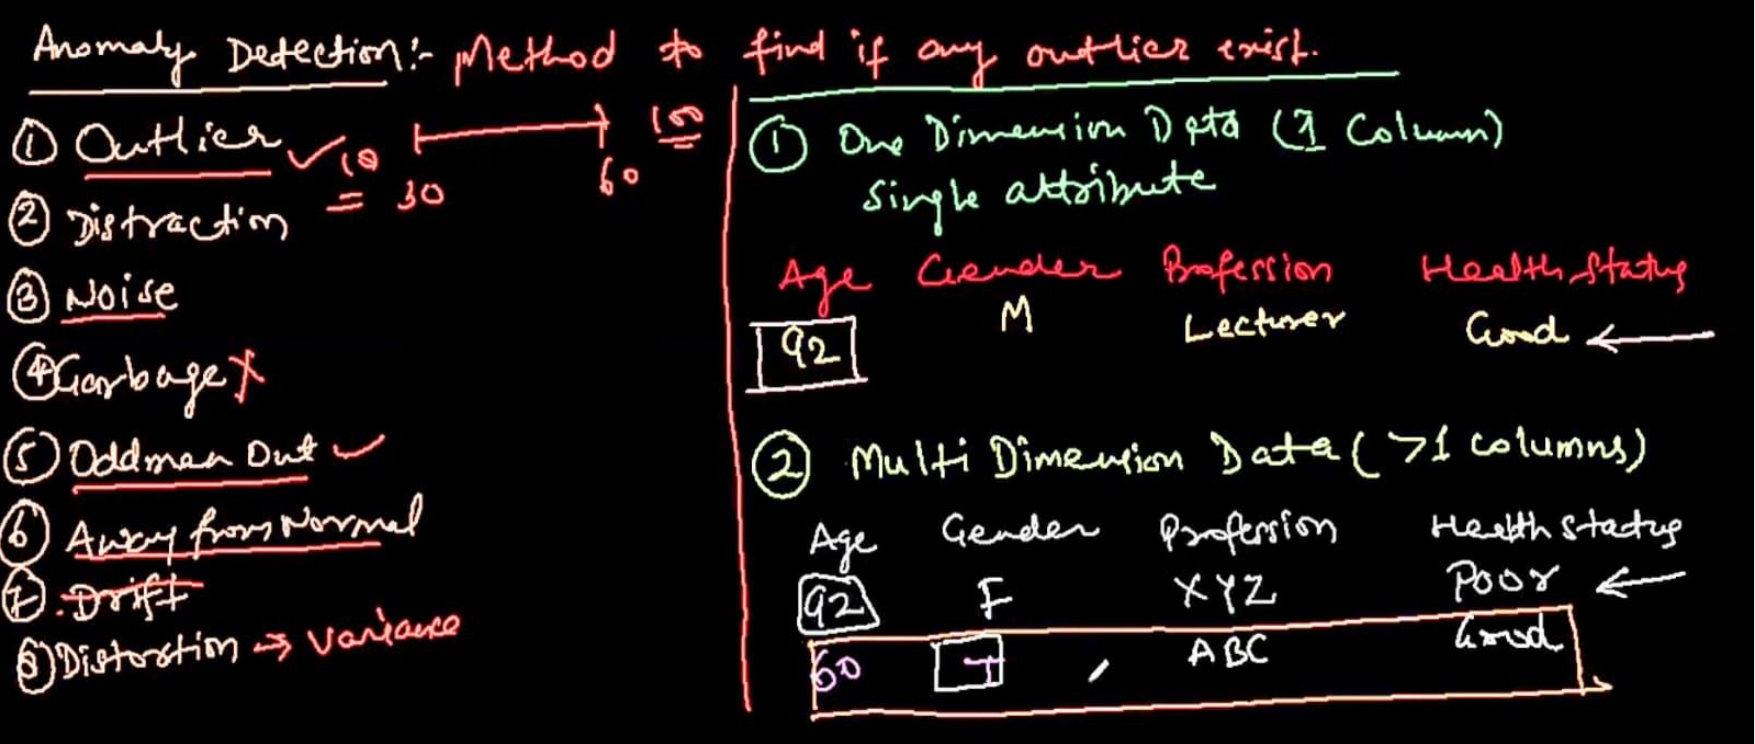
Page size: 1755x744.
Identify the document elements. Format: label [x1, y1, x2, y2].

text_box [0, 0, 1755, 744]
